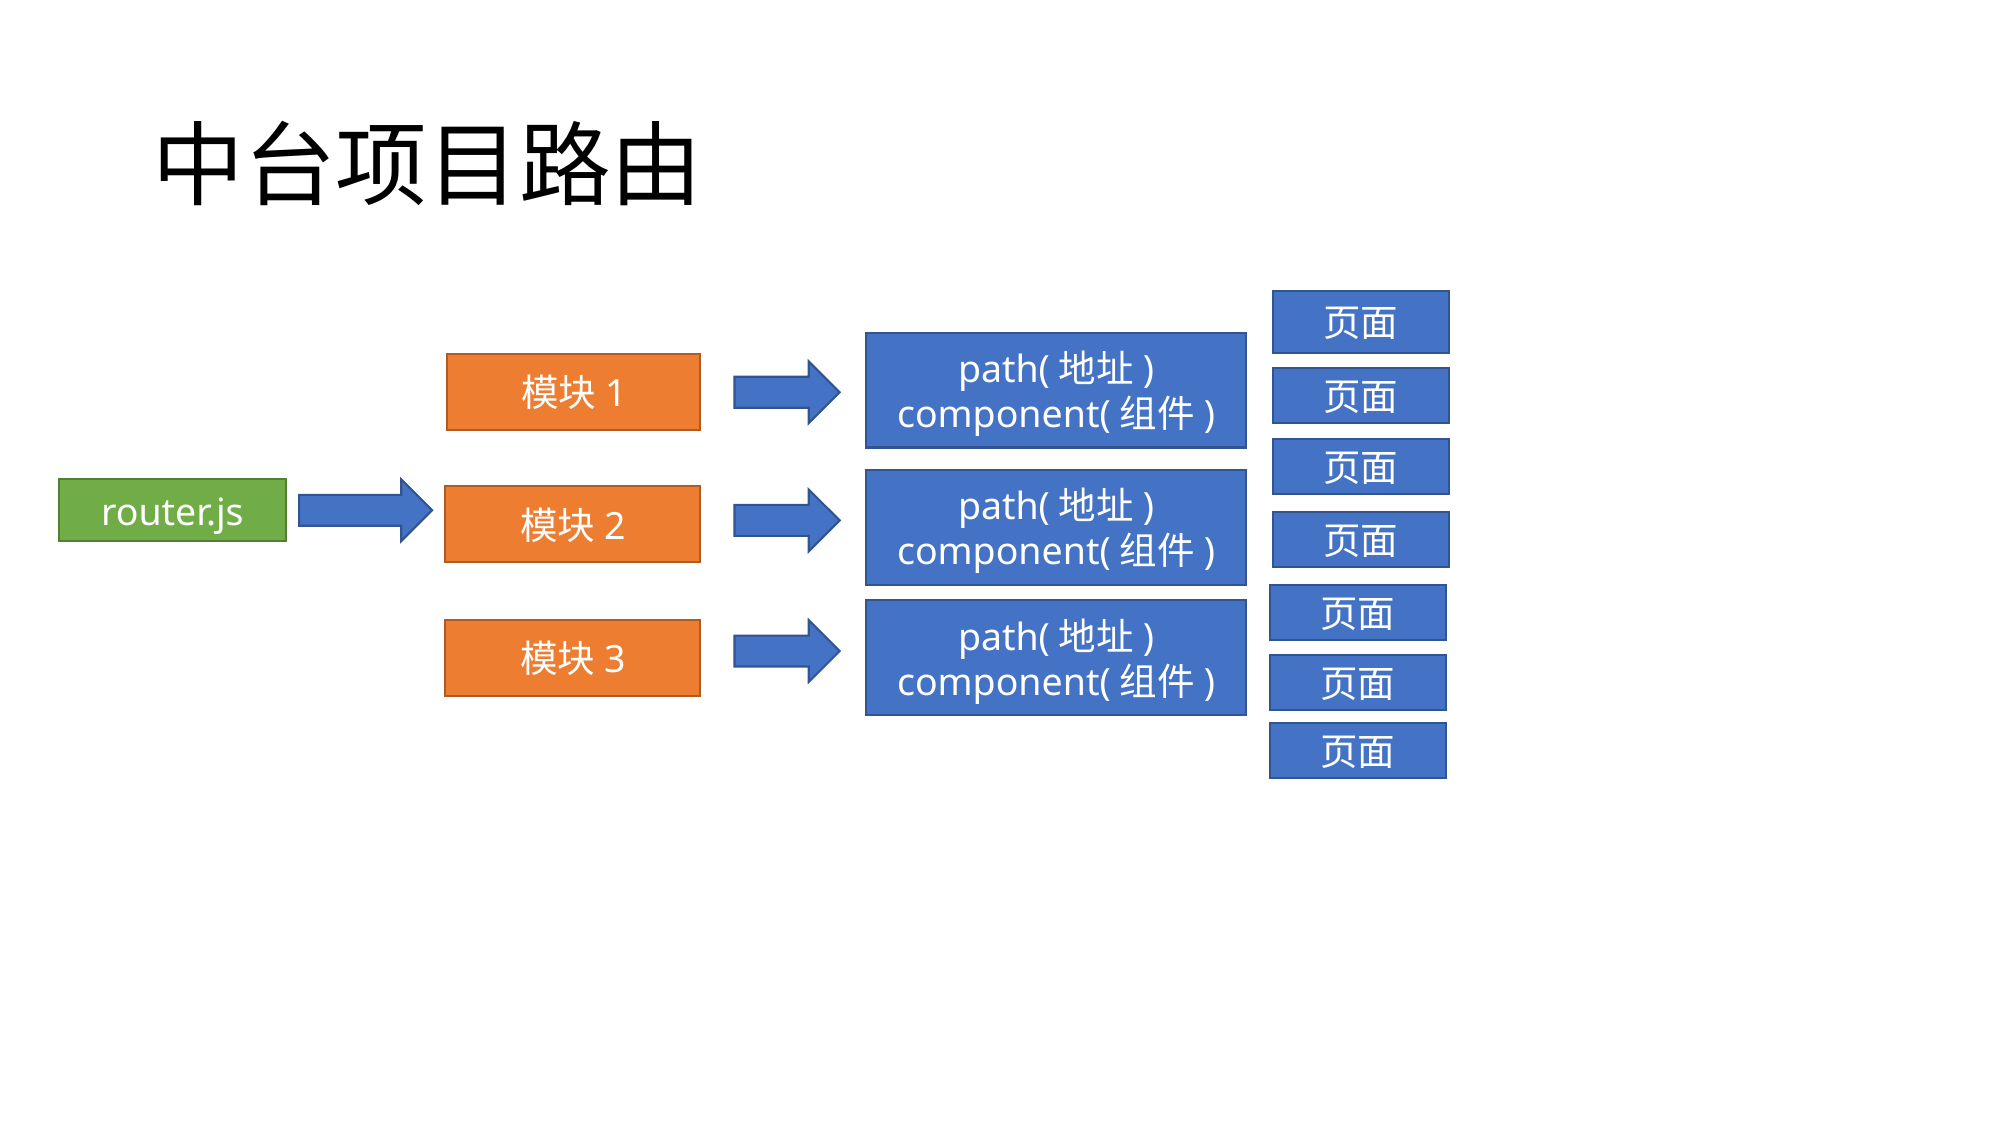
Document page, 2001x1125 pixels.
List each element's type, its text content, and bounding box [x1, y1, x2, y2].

text_box 模块3 [444, 619, 701, 697]
text_box 页面 [1269, 584, 1447, 641]
text_box router.js [58, 478, 287, 542]
text_box [733, 487, 842, 554]
text_box [733, 617, 842, 685]
text_box [298, 476, 434, 544]
text_box path(地址) component(组件) [865, 332, 1247, 449]
text_box 模块1 [446, 353, 701, 431]
text_box 页面 [1272, 438, 1450, 495]
text_box 页面 [1272, 367, 1450, 424]
text_box path(地址) component(组件) [865, 469, 1247, 586]
text_box 模块2 [444, 485, 701, 563]
text_box 页面 [1269, 654, 1447, 711]
text_box 页面 [1269, 722, 1447, 779]
text_box 页面 [1272, 511, 1450, 568]
title 中台项目路由 [137, 59, 1863, 278]
text_box [733, 358, 842, 426]
text_box 页面 [1272, 290, 1450, 354]
text_box path(地址) component(组件) [865, 599, 1247, 716]
